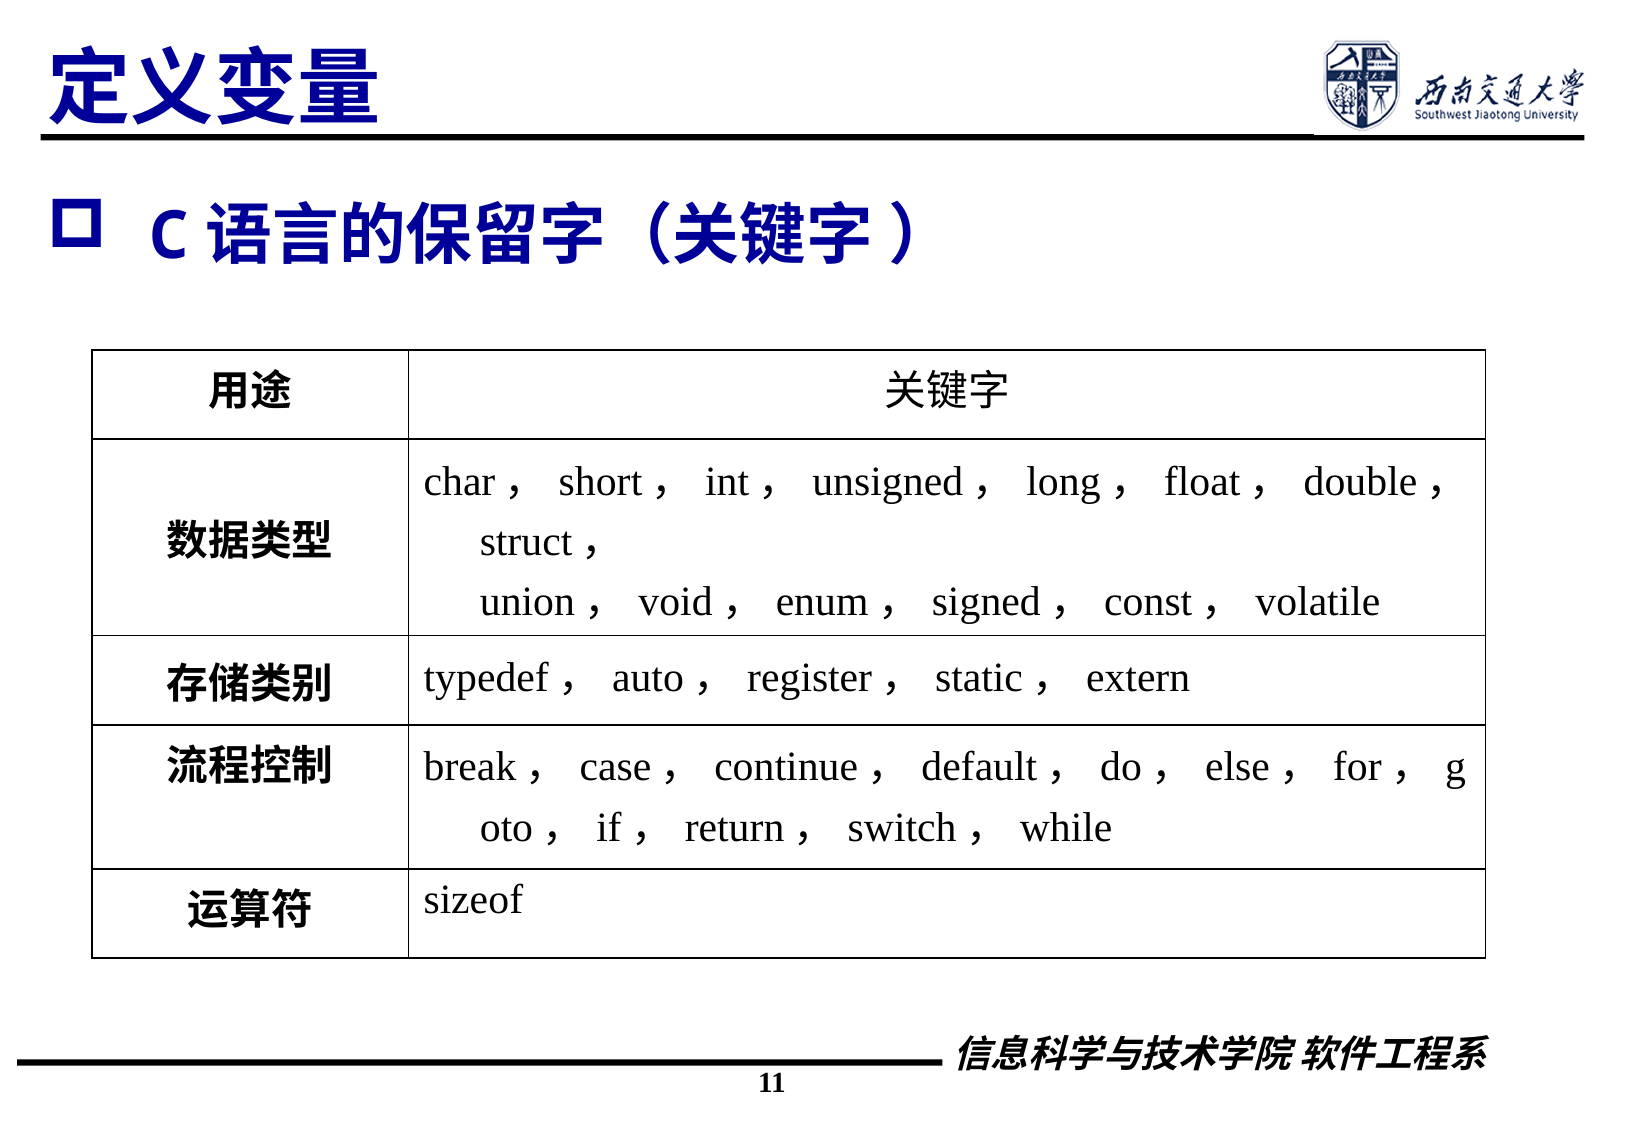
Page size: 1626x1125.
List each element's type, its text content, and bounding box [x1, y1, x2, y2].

table_cell char，short，int，unsigned，long，float，double，struct， union，void，enum，signed，const，volatile [409, 440, 1485, 635]
table_cell sizeof [409, 870, 1485, 957]
table_cell 存储类别 [93, 636, 408, 724]
title 定义变量 [32, 30, 1404, 138]
table_header 用途 [93, 351, 408, 438]
table_header 关键字 [409, 351, 1485, 438]
table_cell typedef，auto，register，static，extern [409, 636, 1485, 724]
table_cell 运算符 [93, 870, 408, 957]
footer 11 [514, 1056, 1030, 1107]
picture [1404, 30, 1595, 135]
list C语言的保留字（关键字 ） [32, 184, 1534, 1000]
table_cell 流程控制 [93, 726, 408, 868]
table_cell 数据类型 [93, 440, 408, 635]
table_cell break，case，continue，default，do，else，for，goto，if，return，switch，while [409, 726, 1485, 868]
